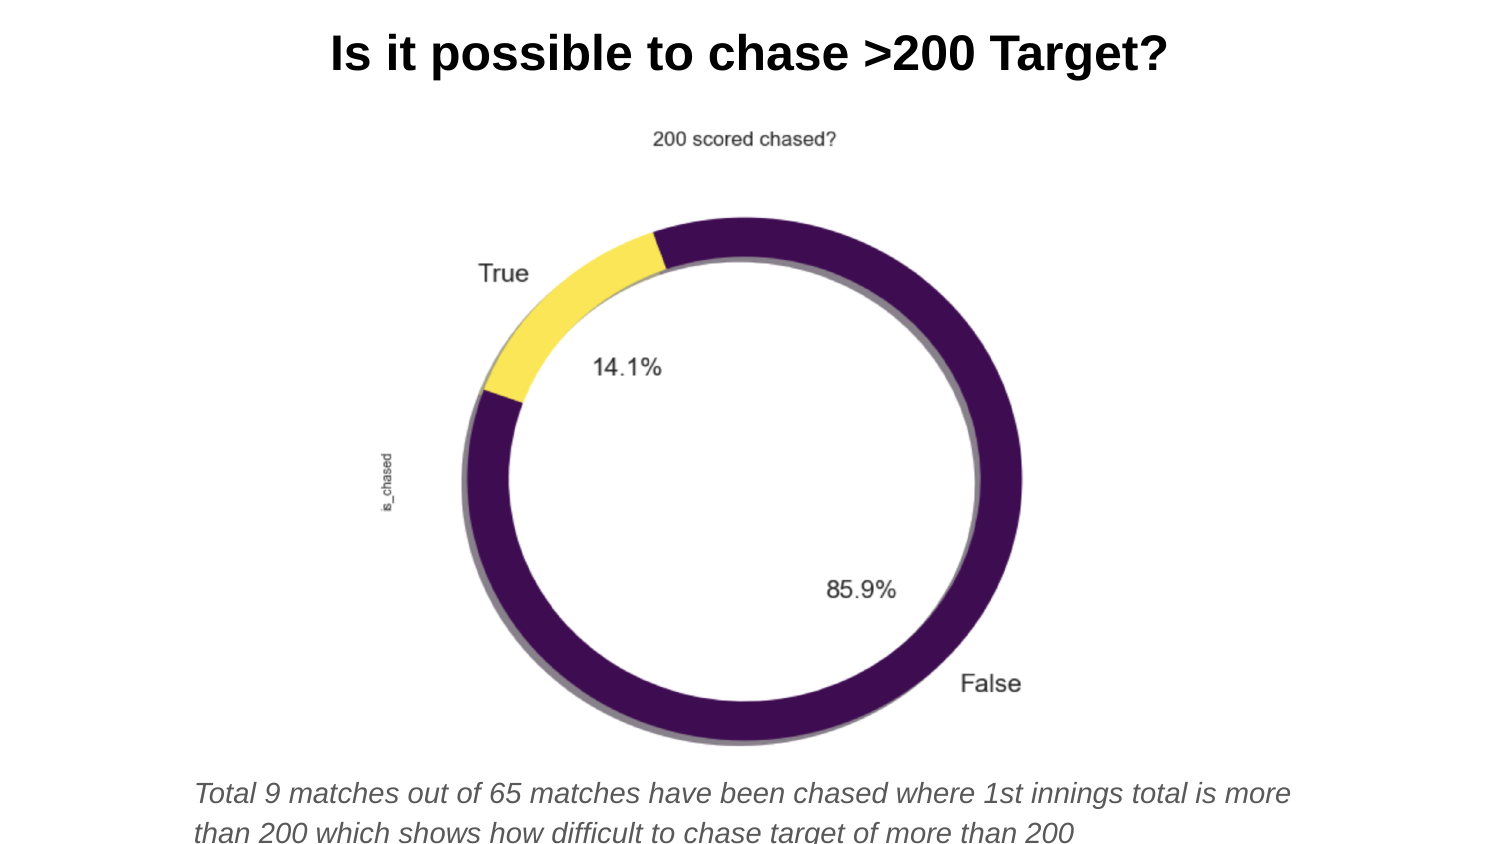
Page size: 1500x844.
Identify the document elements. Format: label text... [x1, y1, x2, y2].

title Is it possible to chase >200 Target? [51, 72, 1449, 189]
picture [336, 112, 1118, 771]
list Total 9 matches out of 65 matches have been chased where 1st innings total is more than 200 which shows how difficult to chase target of more than 200 [178, 753, 1358, 844]
